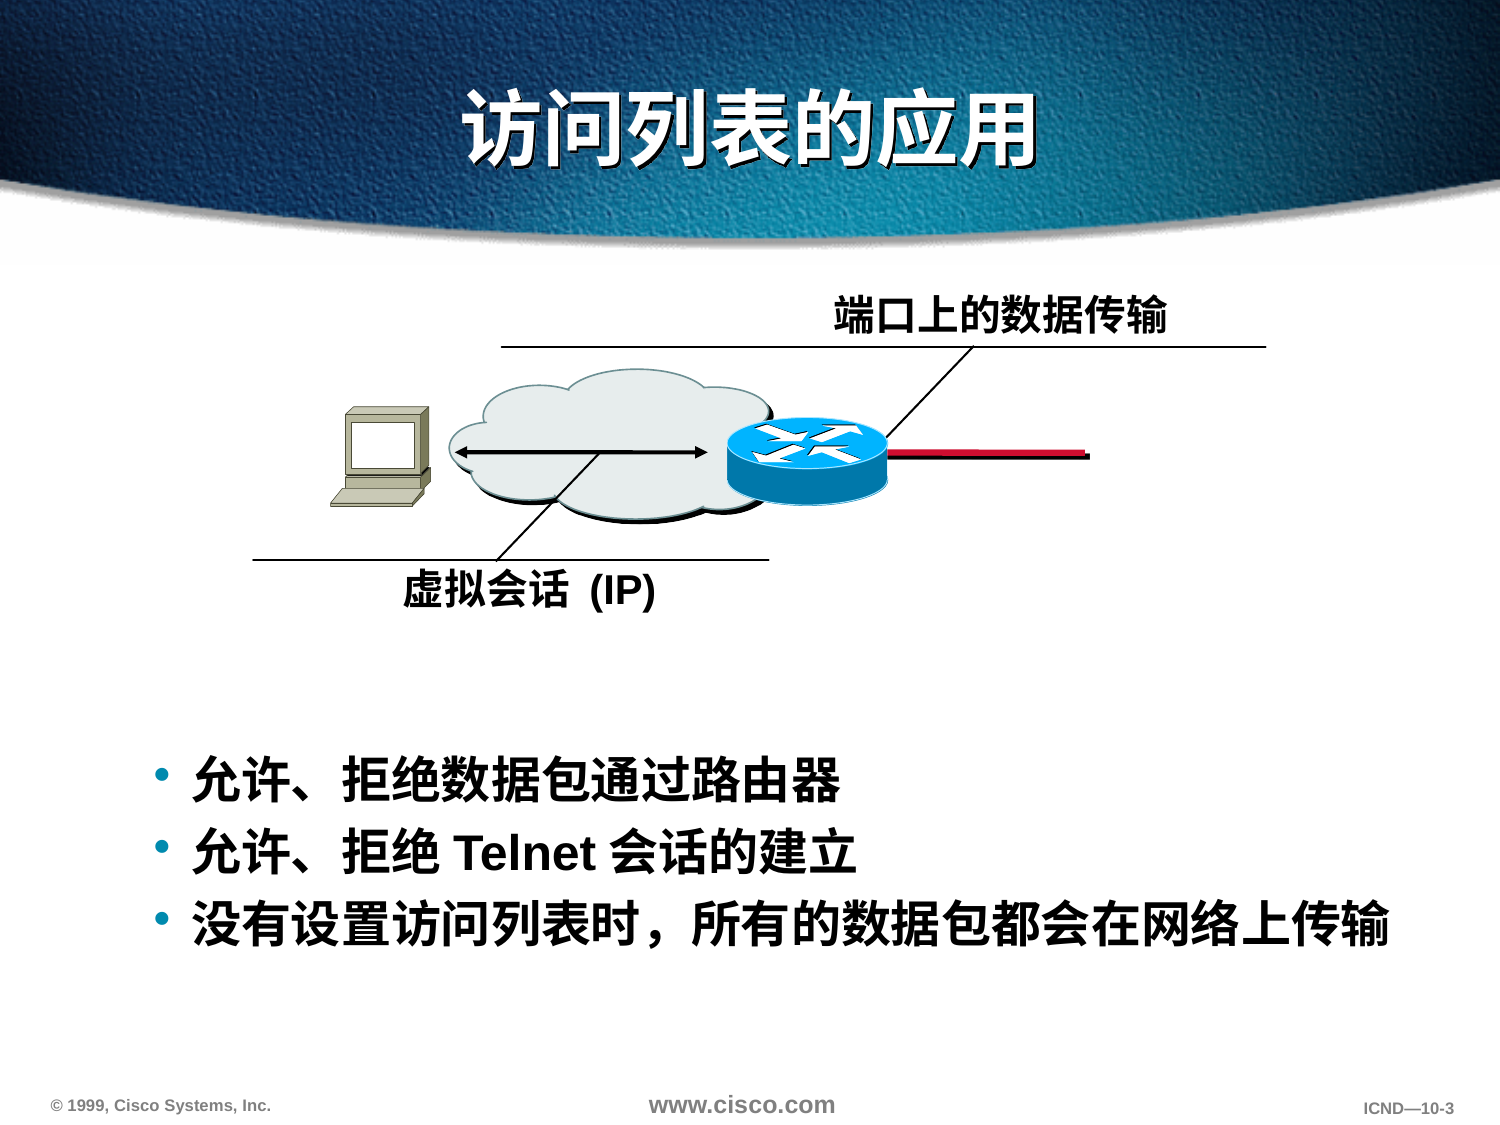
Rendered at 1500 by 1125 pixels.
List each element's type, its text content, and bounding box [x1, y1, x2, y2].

picture [0, 0, 1500, 265]
picture [754, 445, 803, 464]
picture [447, 367, 889, 521]
text_box 虚拟会话 (IP) [200, 562, 860, 625]
text_box 端口上的数据传输 [833, 296, 1168, 339]
picture [330, 406, 432, 507]
picture [758, 425, 806, 441]
picture [809, 447, 858, 462]
list 允许、拒绝数据包通过路由器 允许、拒绝Telnet会话的建立 没有设置访问列表时，所有的数据包都会在网络上传输 [60, 534, 1466, 1125]
picture [813, 426, 860, 441]
title 访问列表的应用 [125, 31, 1377, 234]
